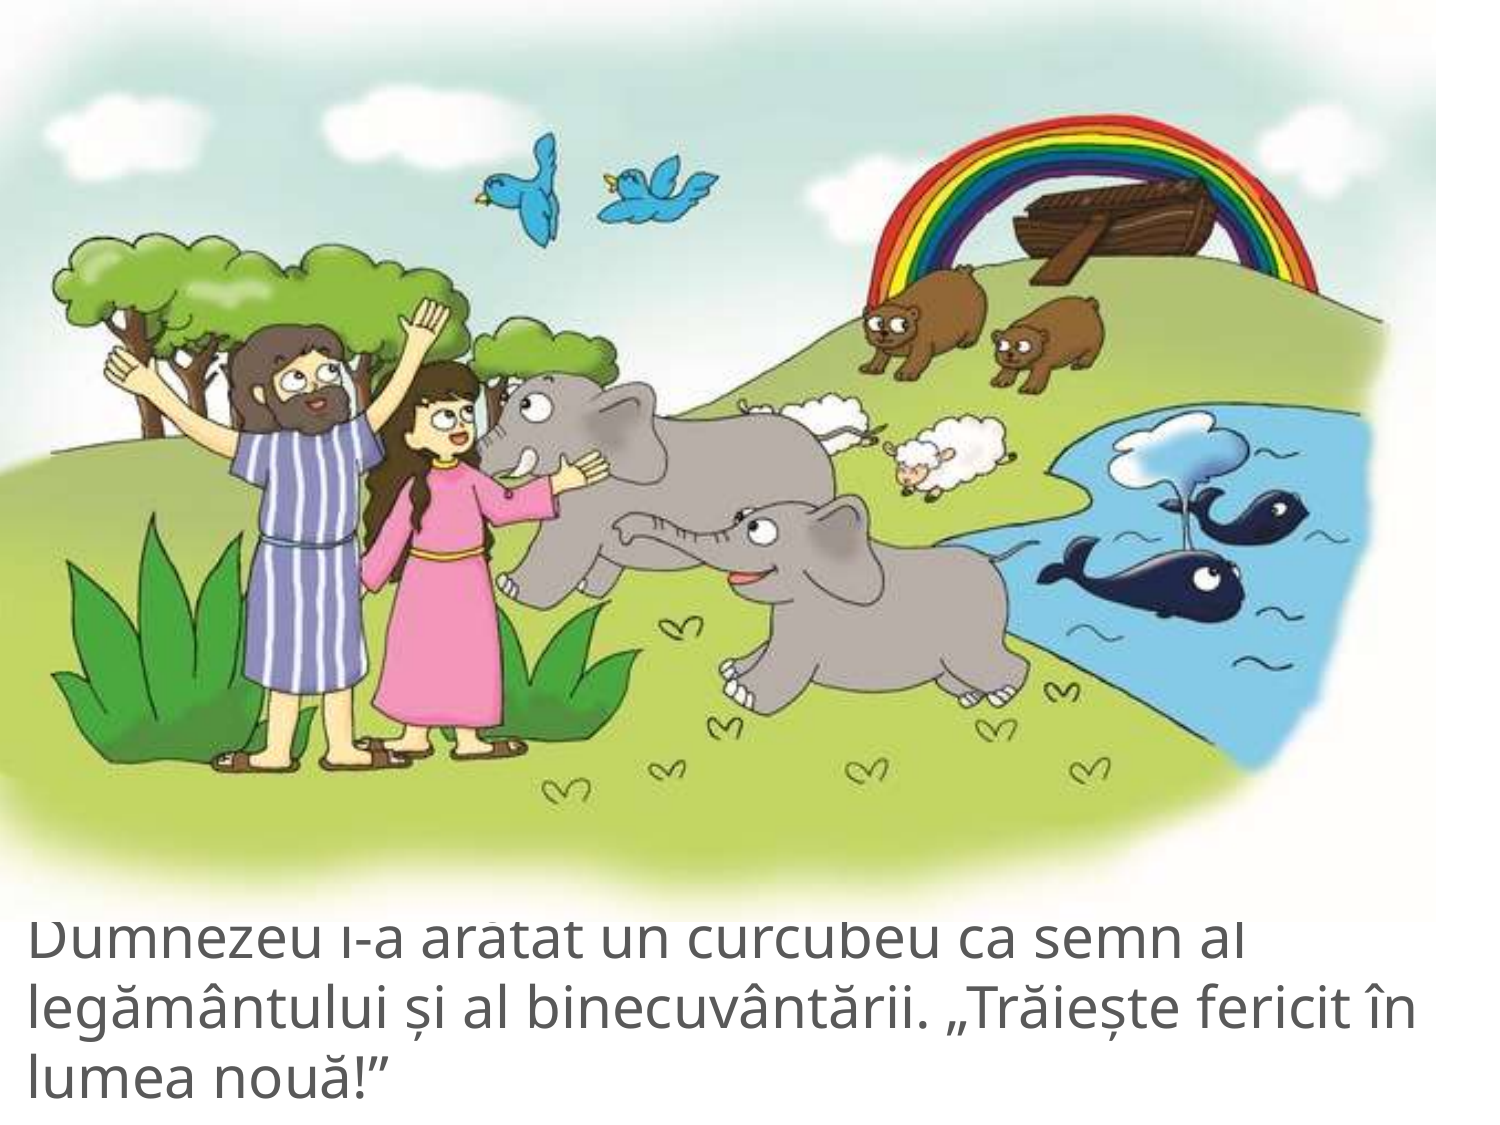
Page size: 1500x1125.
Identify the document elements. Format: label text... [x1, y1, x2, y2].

picture [0, 0, 1436, 922]
text_box Dumnezeu i-a arătat un curcubeu ca semn al legământului și al binecuvântării. „Trăiește fericit în lumea nouă!” [11, 893, 1498, 1118]
